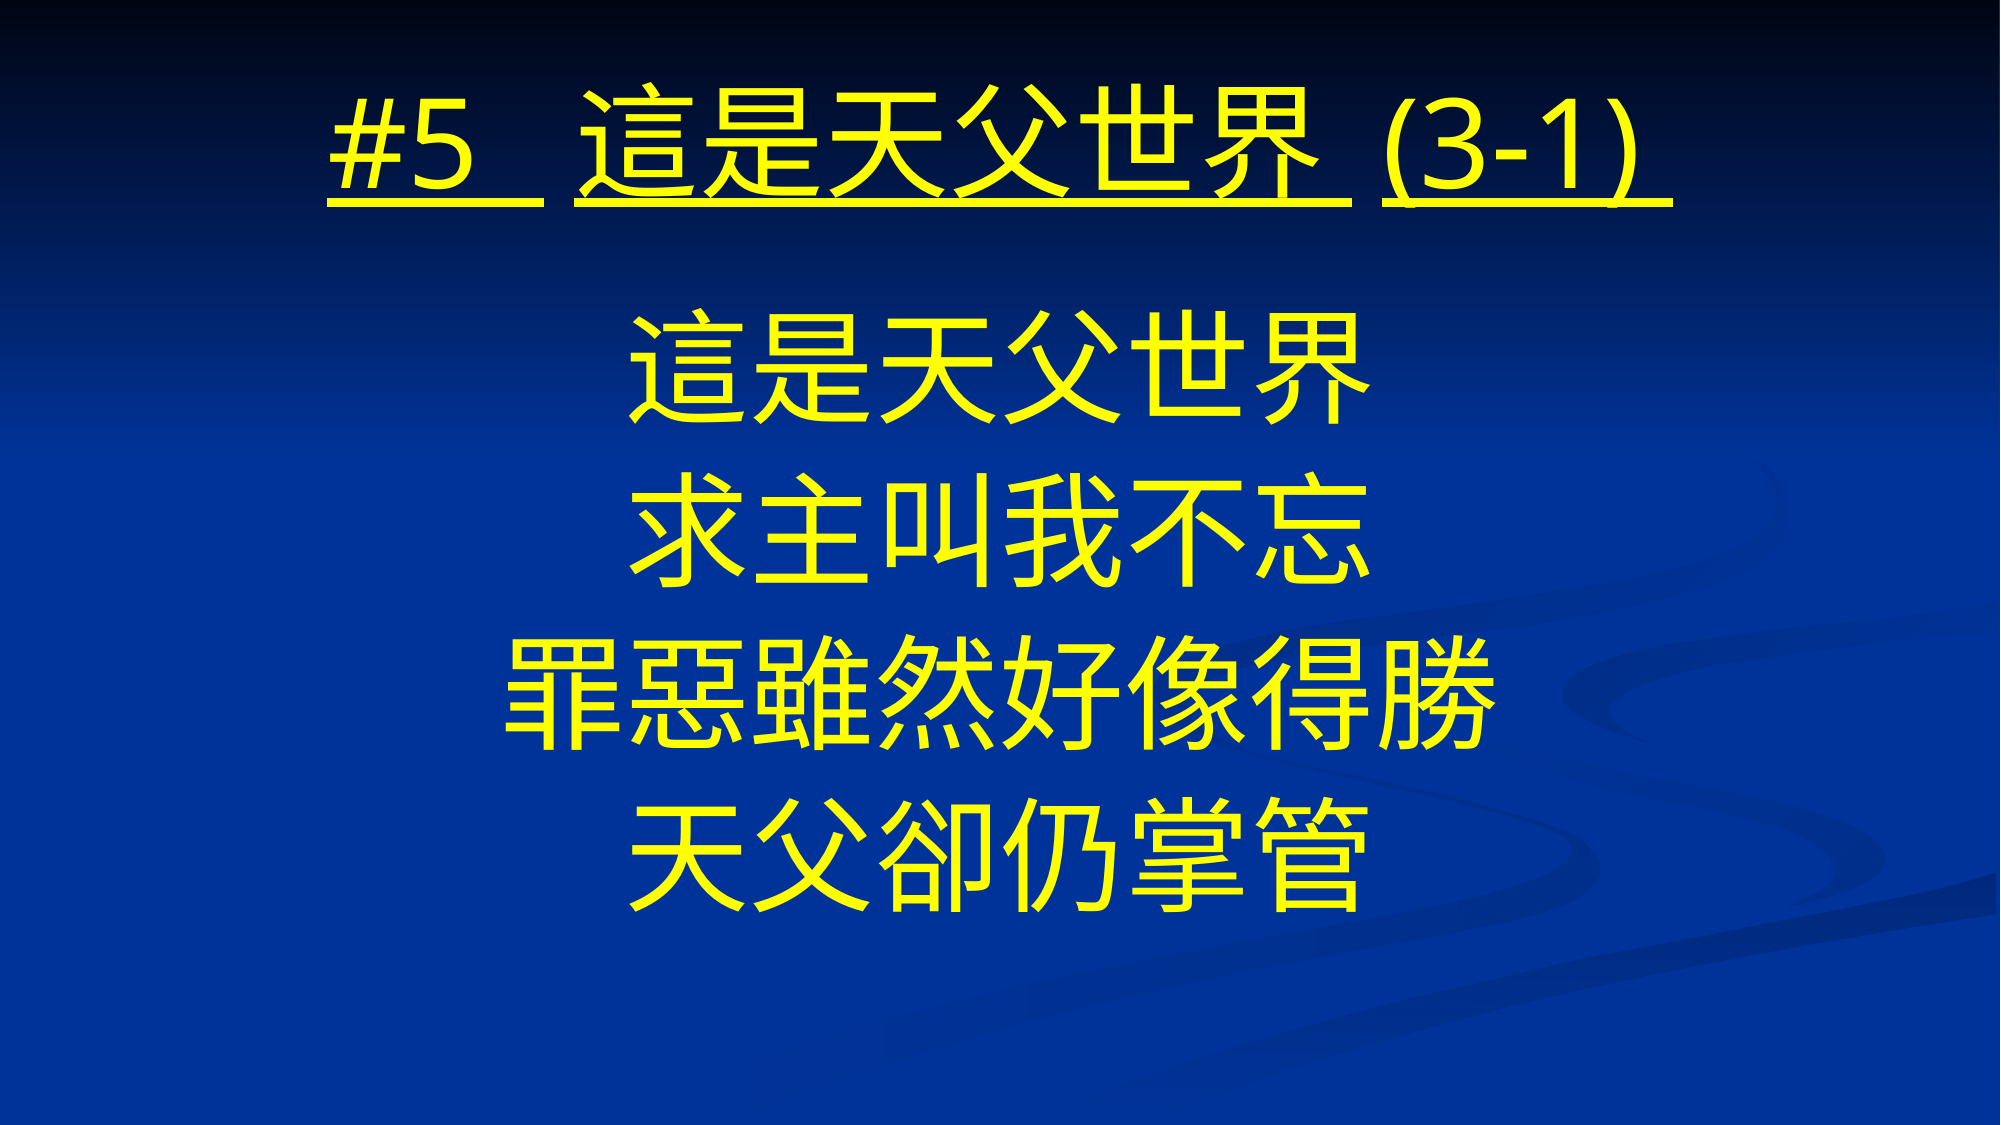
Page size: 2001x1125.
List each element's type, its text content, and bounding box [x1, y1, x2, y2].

list 這是天父世界 求主叫我不忘 罪惡雖然好像得勝 天父卻仍掌管 [54, 282, 1945, 1025]
title #5 這是天父世界 (3-1) [99, 45, 1900, 233]
